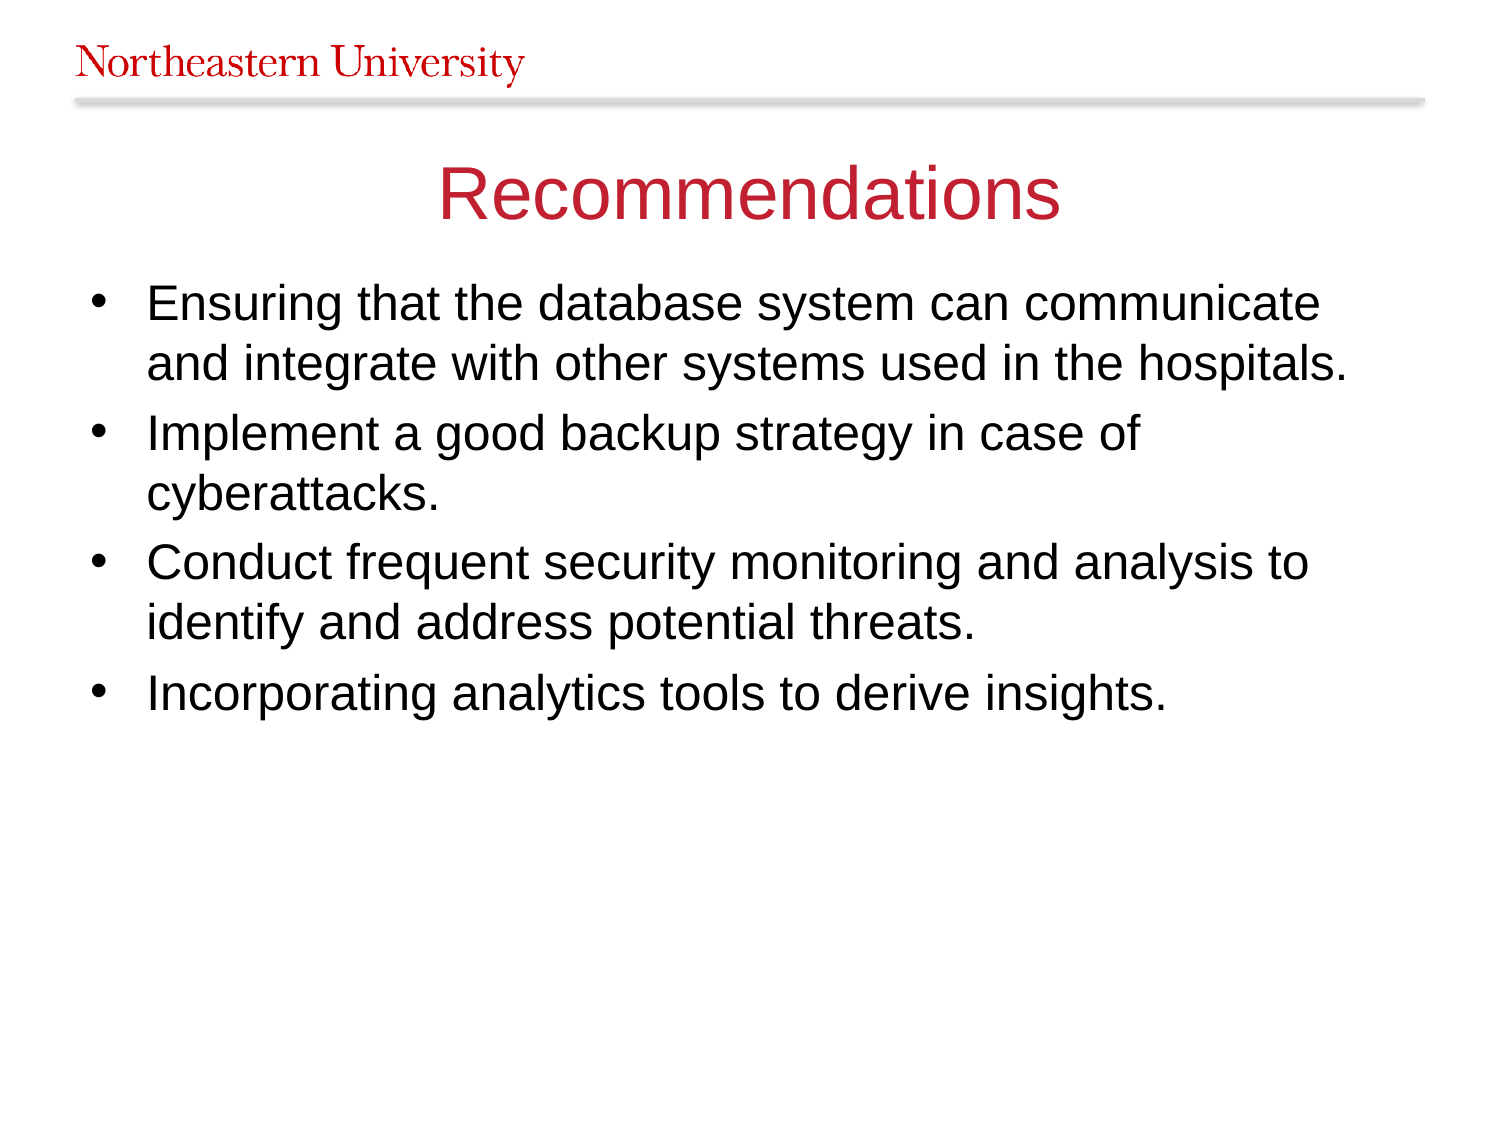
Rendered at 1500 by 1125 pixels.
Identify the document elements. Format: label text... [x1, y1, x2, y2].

title Recommendations [75, 137, 1425, 263]
list Ensuring that the database system can communicate and integrate with other systems used in the hospitals. Implement a good backup strategy in case of cyberattacks. Conduct frequent security monitoring and analysis to identify and address potential threats. Incorporating analytics tools to derive insights. [75, 263, 1425, 1005]
picture [75, 44, 525, 88]
